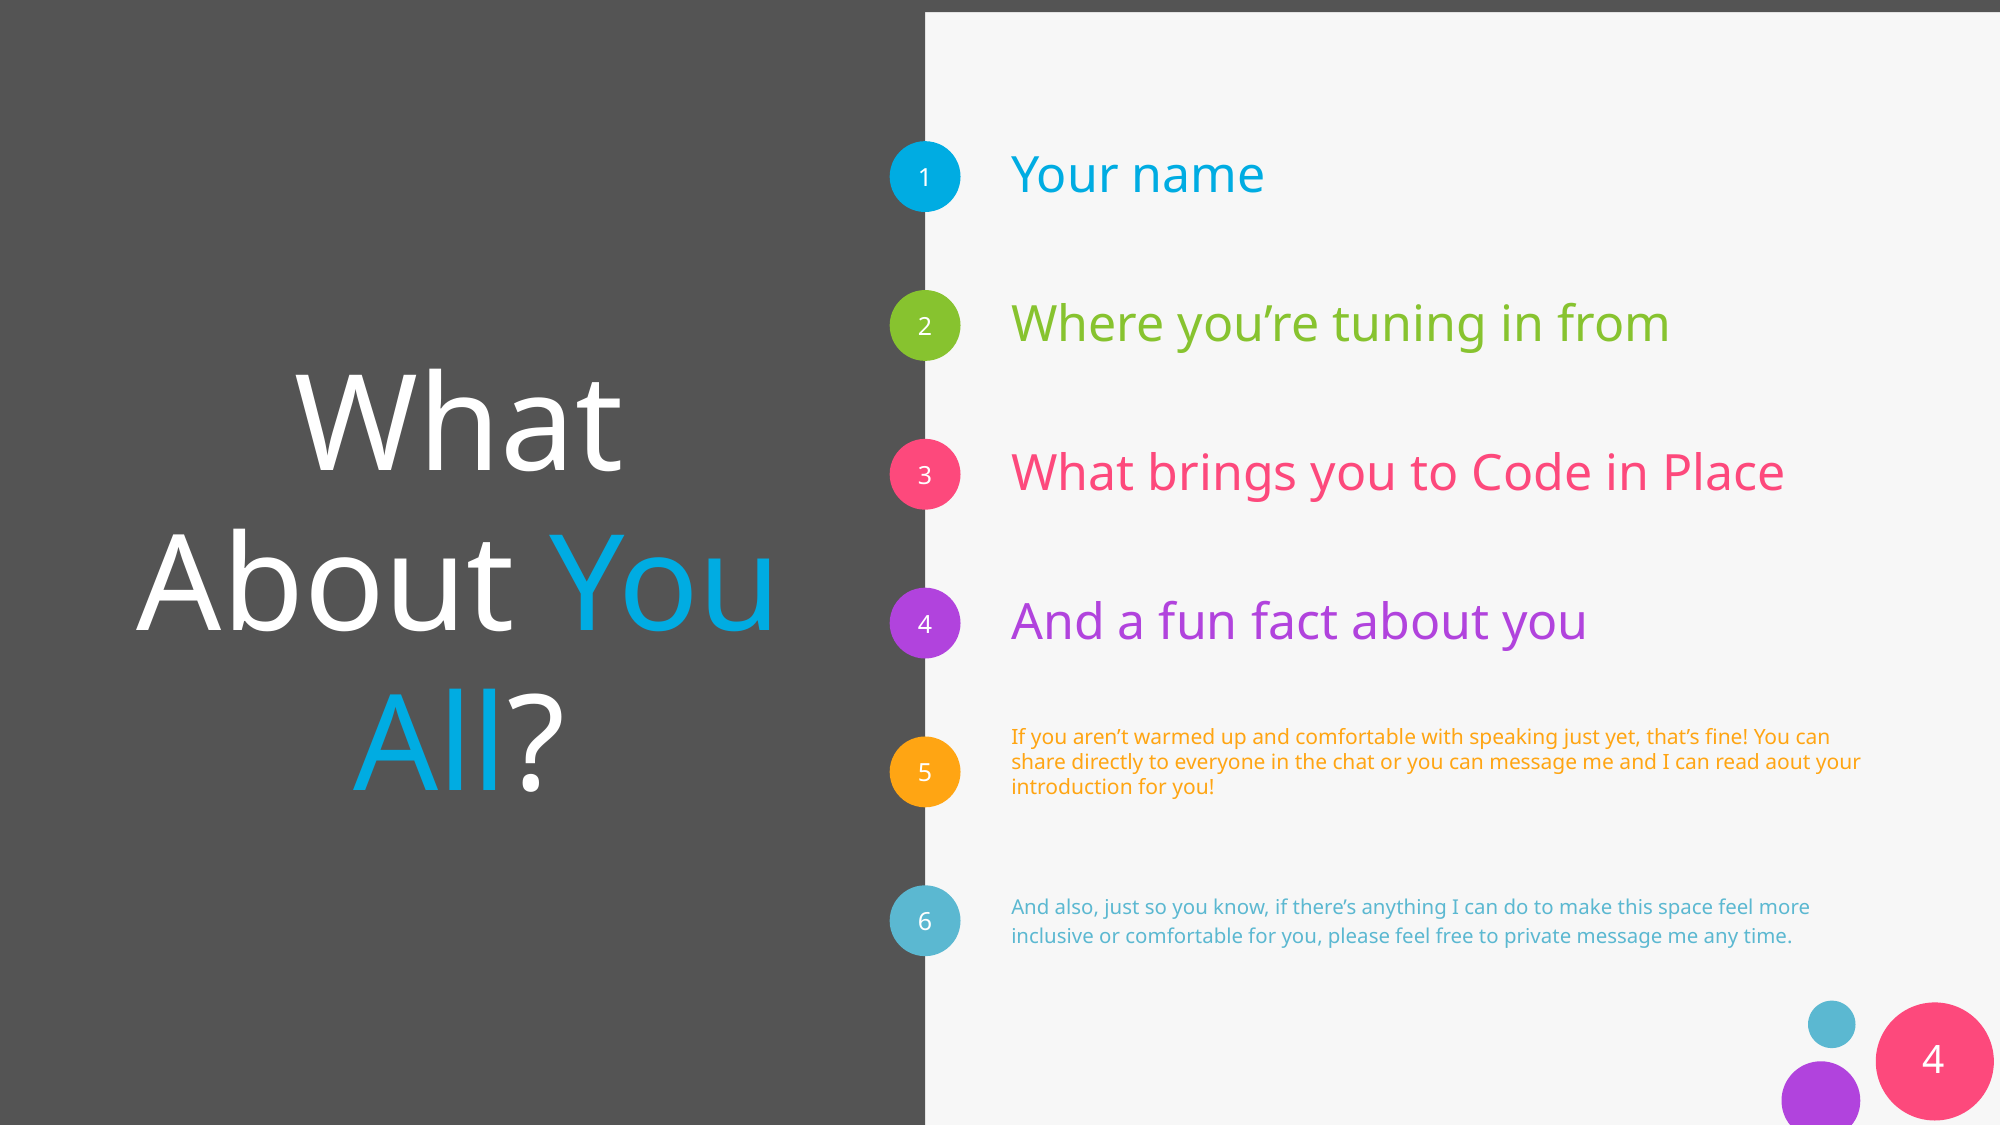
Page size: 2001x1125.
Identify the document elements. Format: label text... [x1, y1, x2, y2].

list If you aren’t warmed up and comfortable with speaking just yet, that’s fine! You can share directly to everyone in the chat or you can message me and I can read aout your introduction for you! [984, 709, 1890, 813]
title What About You All? [91, 128, 827, 1026]
slide_number 4 [1874, 1031, 1993, 1092]
list And also, just so you know, if there’s anything I can do to make this space feel more inclusive or comfortable for you, please feel free to private message me any time. [984, 858, 1890, 962]
list Your name [984, 113, 1890, 216]
list And a fun fact about you [984, 560, 1890, 664]
list What brings you to Code in Place [984, 411, 1890, 515]
list Where you’re tuning in from [984, 262, 1890, 366]
